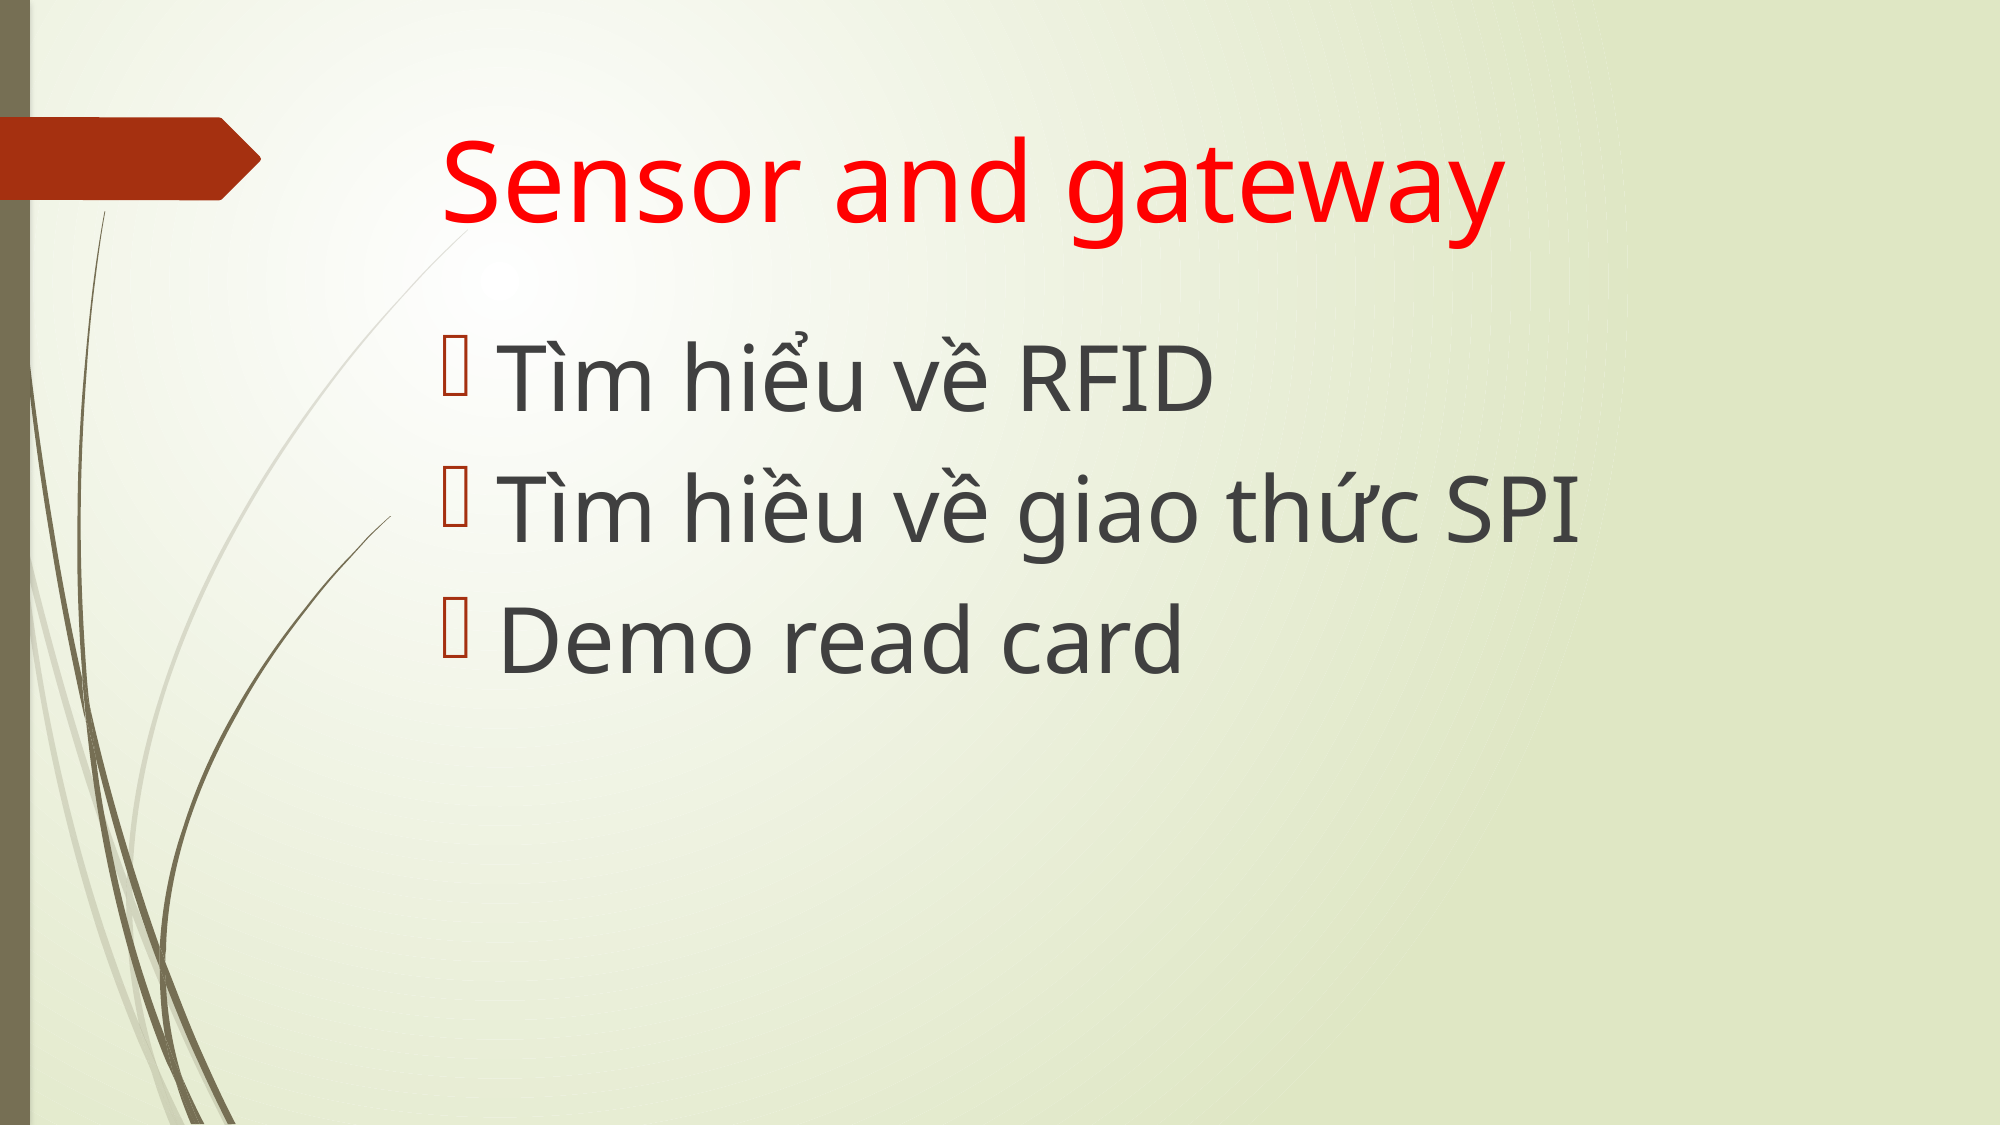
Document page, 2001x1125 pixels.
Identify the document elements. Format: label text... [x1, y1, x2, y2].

list Tìm hiểu về RFID Tìm hiều về giao thức SPI Demo read card [425, 312, 1888, 1048]
title Sensor and gateway [425, 102, 1888, 312]
